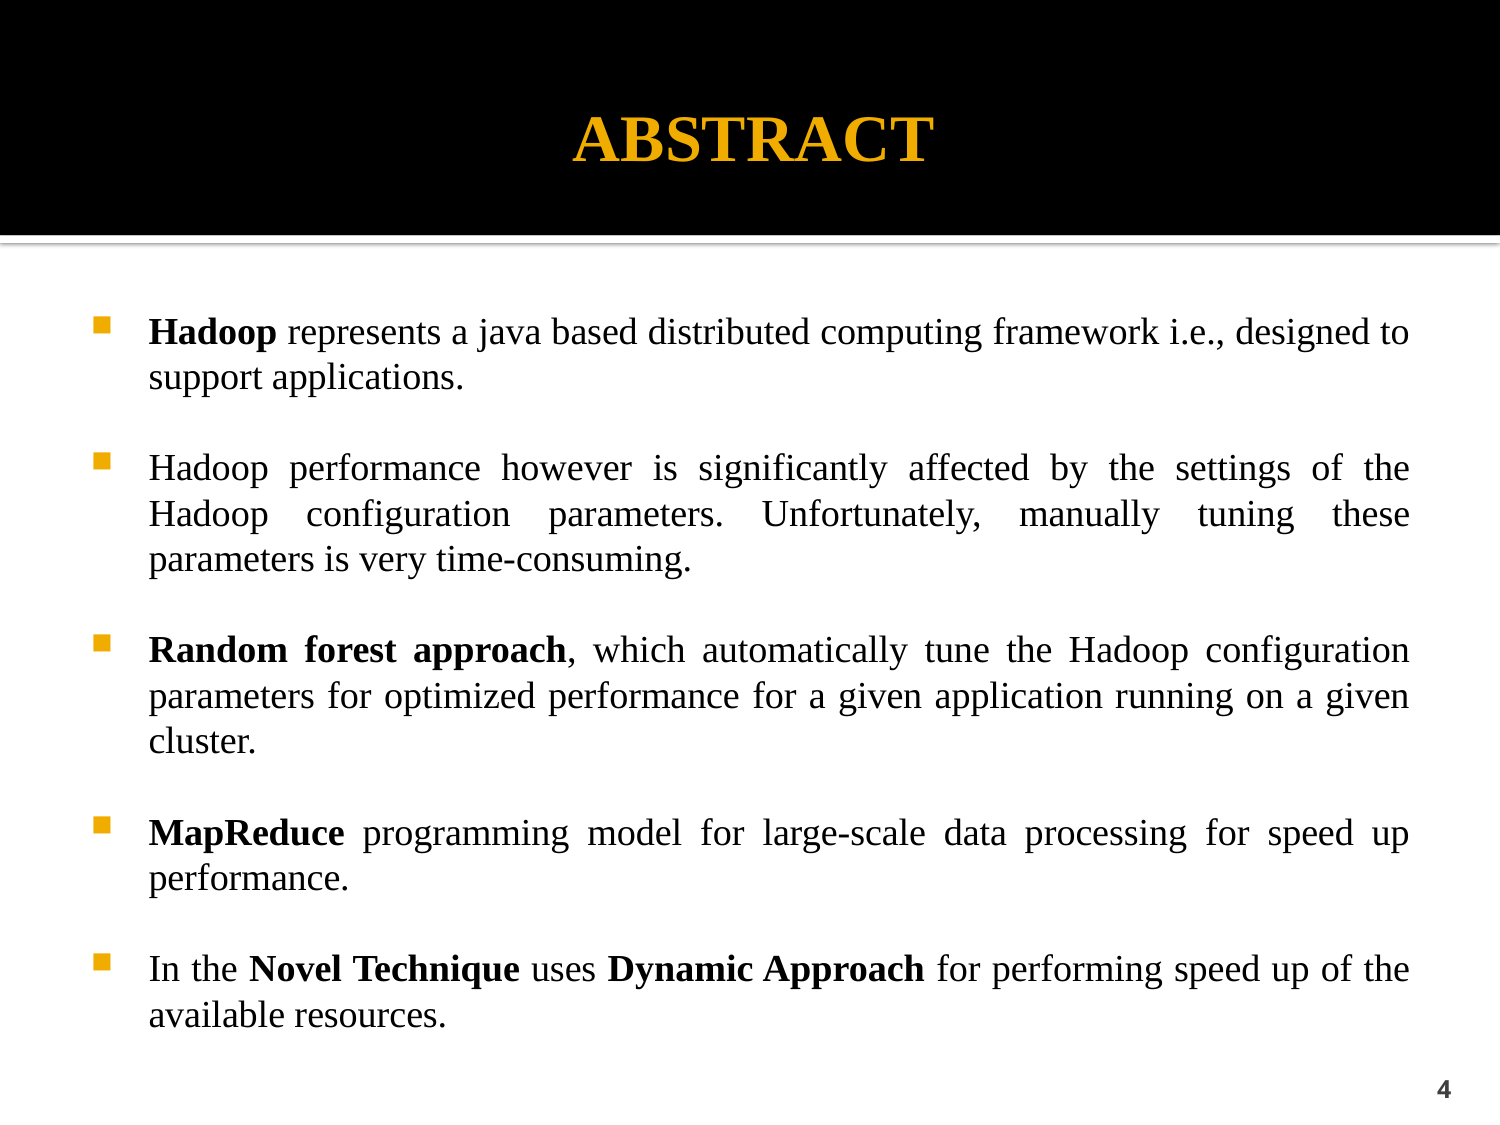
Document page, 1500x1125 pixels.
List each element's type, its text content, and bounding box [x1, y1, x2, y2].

slide_number 4 [1345, 1062, 1467, 1108]
list Hadoop represents a java based distributed computing framework i.e., designed to support applications. Hadoop performance however is significantly affected by the settings of the Hadoop configuration parameters. Unfortunately, manually tuning these parameters is very time-consuming. Random forest approach, which automatically tune the Hadoop configuration parameters for optimized performance for a given application running on a given cluster. MapReduce programming model for large-scale data processing for speed up performance. In the Novel Technique uses Dynamic Approach for performing speed up of the available resources. [74, 290, 1426, 1051]
title ABSTRACT [75, 87, 1425, 262]
